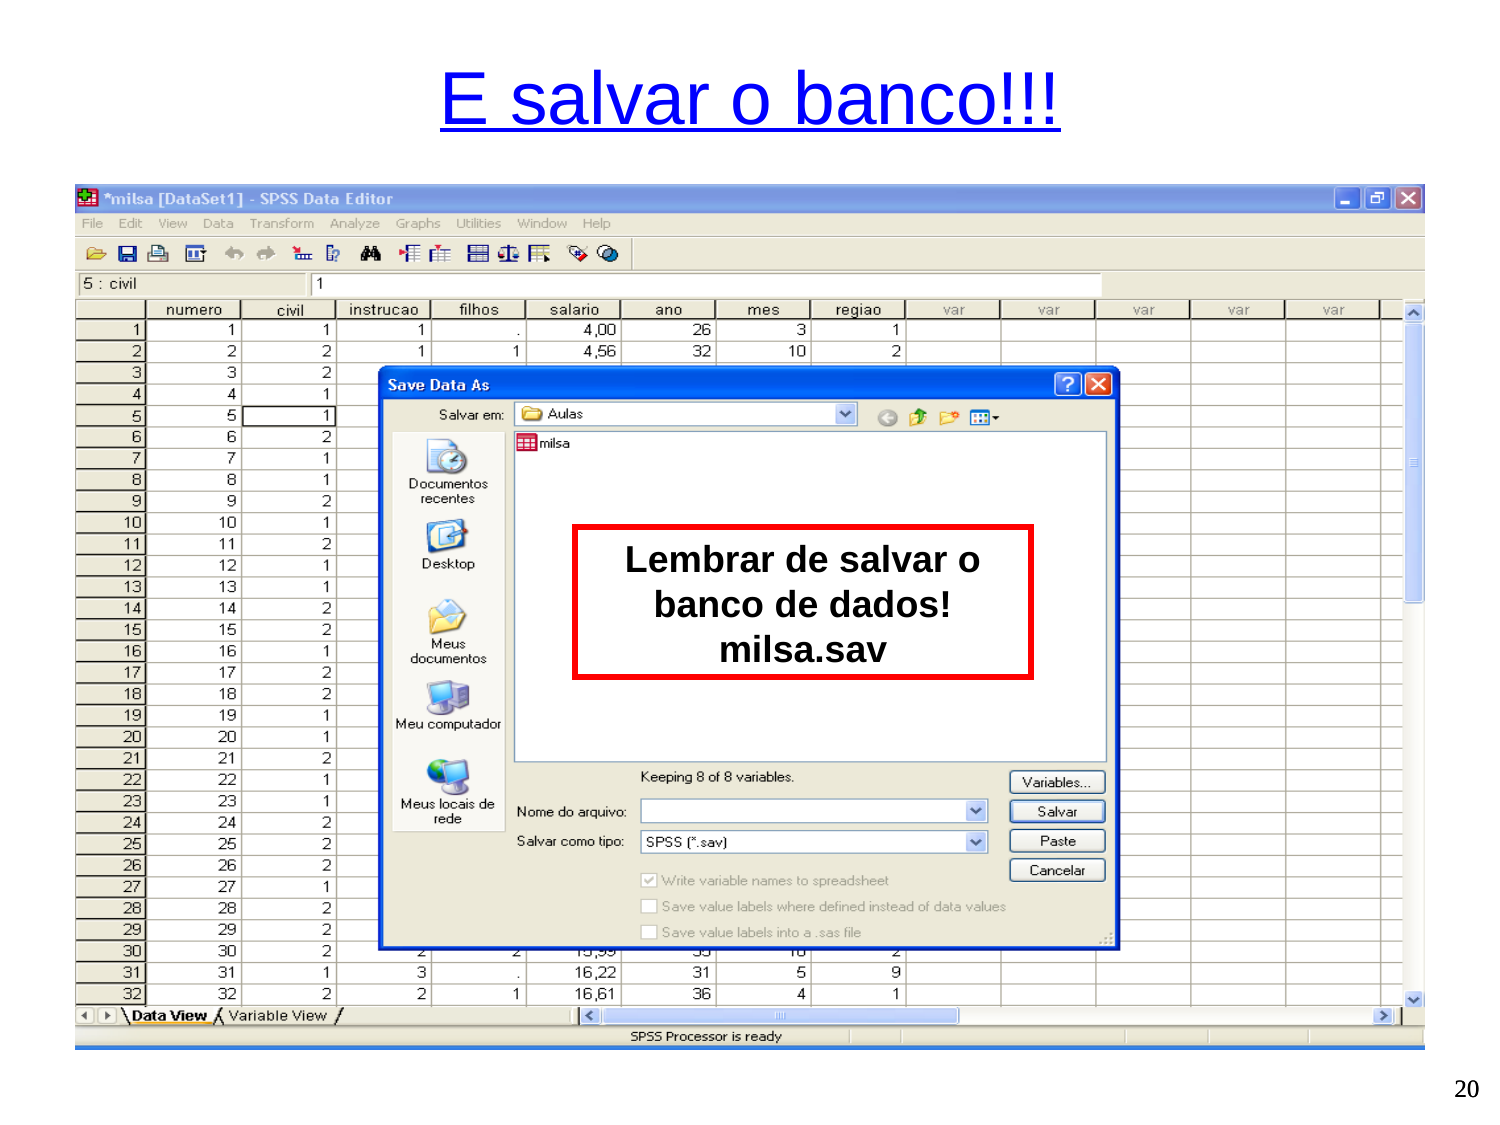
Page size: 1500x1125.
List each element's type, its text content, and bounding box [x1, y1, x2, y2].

title E salvar o banco!!! [75, 8, 1425, 184]
text_box 20 [1144, 1057, 1495, 1118]
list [74, 184, 1426, 1050]
